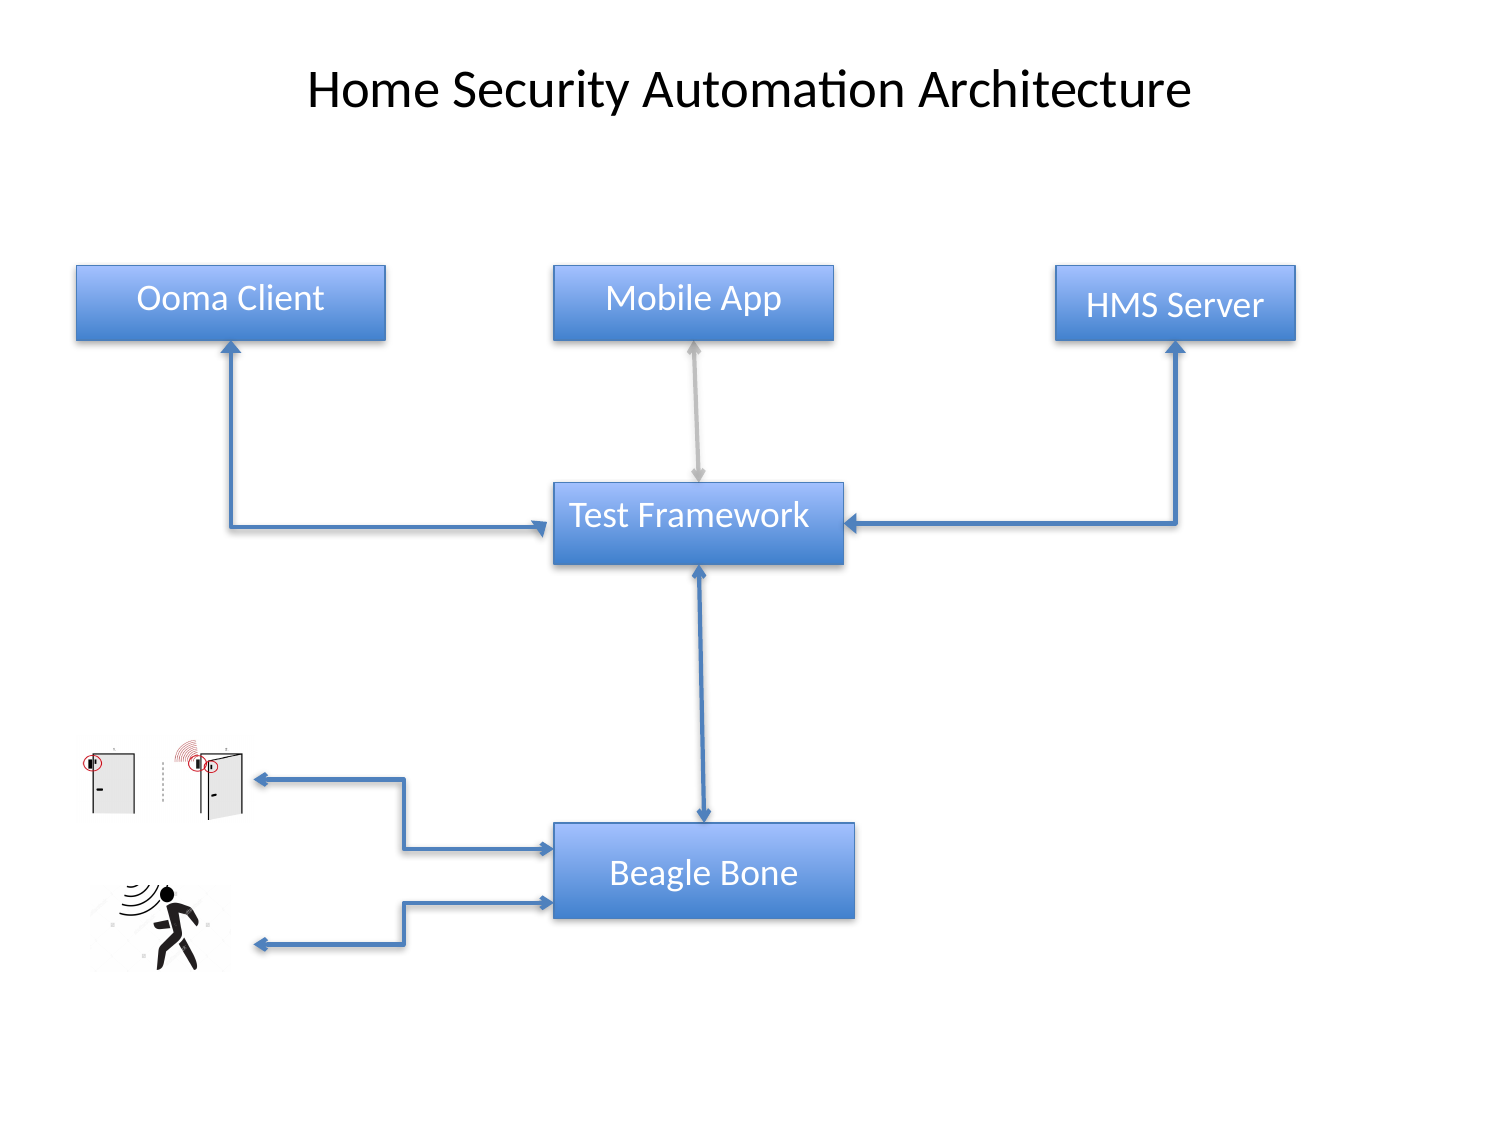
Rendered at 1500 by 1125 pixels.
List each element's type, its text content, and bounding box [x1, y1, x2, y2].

text_box Mobile App [553, 265, 834, 341]
title Home Security Automation Architecture [75, 45, 1425, 233]
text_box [253, 779, 555, 850]
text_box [698, 563, 705, 824]
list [90, 885, 232, 972]
text_box Beagle Bone [553, 822, 855, 919]
picture [76, 735, 256, 824]
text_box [693, 340, 700, 483]
text_box Test Framework [553, 482, 844, 565]
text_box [253, 902, 555, 945]
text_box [843, 339, 1176, 524]
text_box Ooma Client [76, 265, 386, 341]
text_box HMS Server [1055, 265, 1296, 341]
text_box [297, 272, 481, 590]
